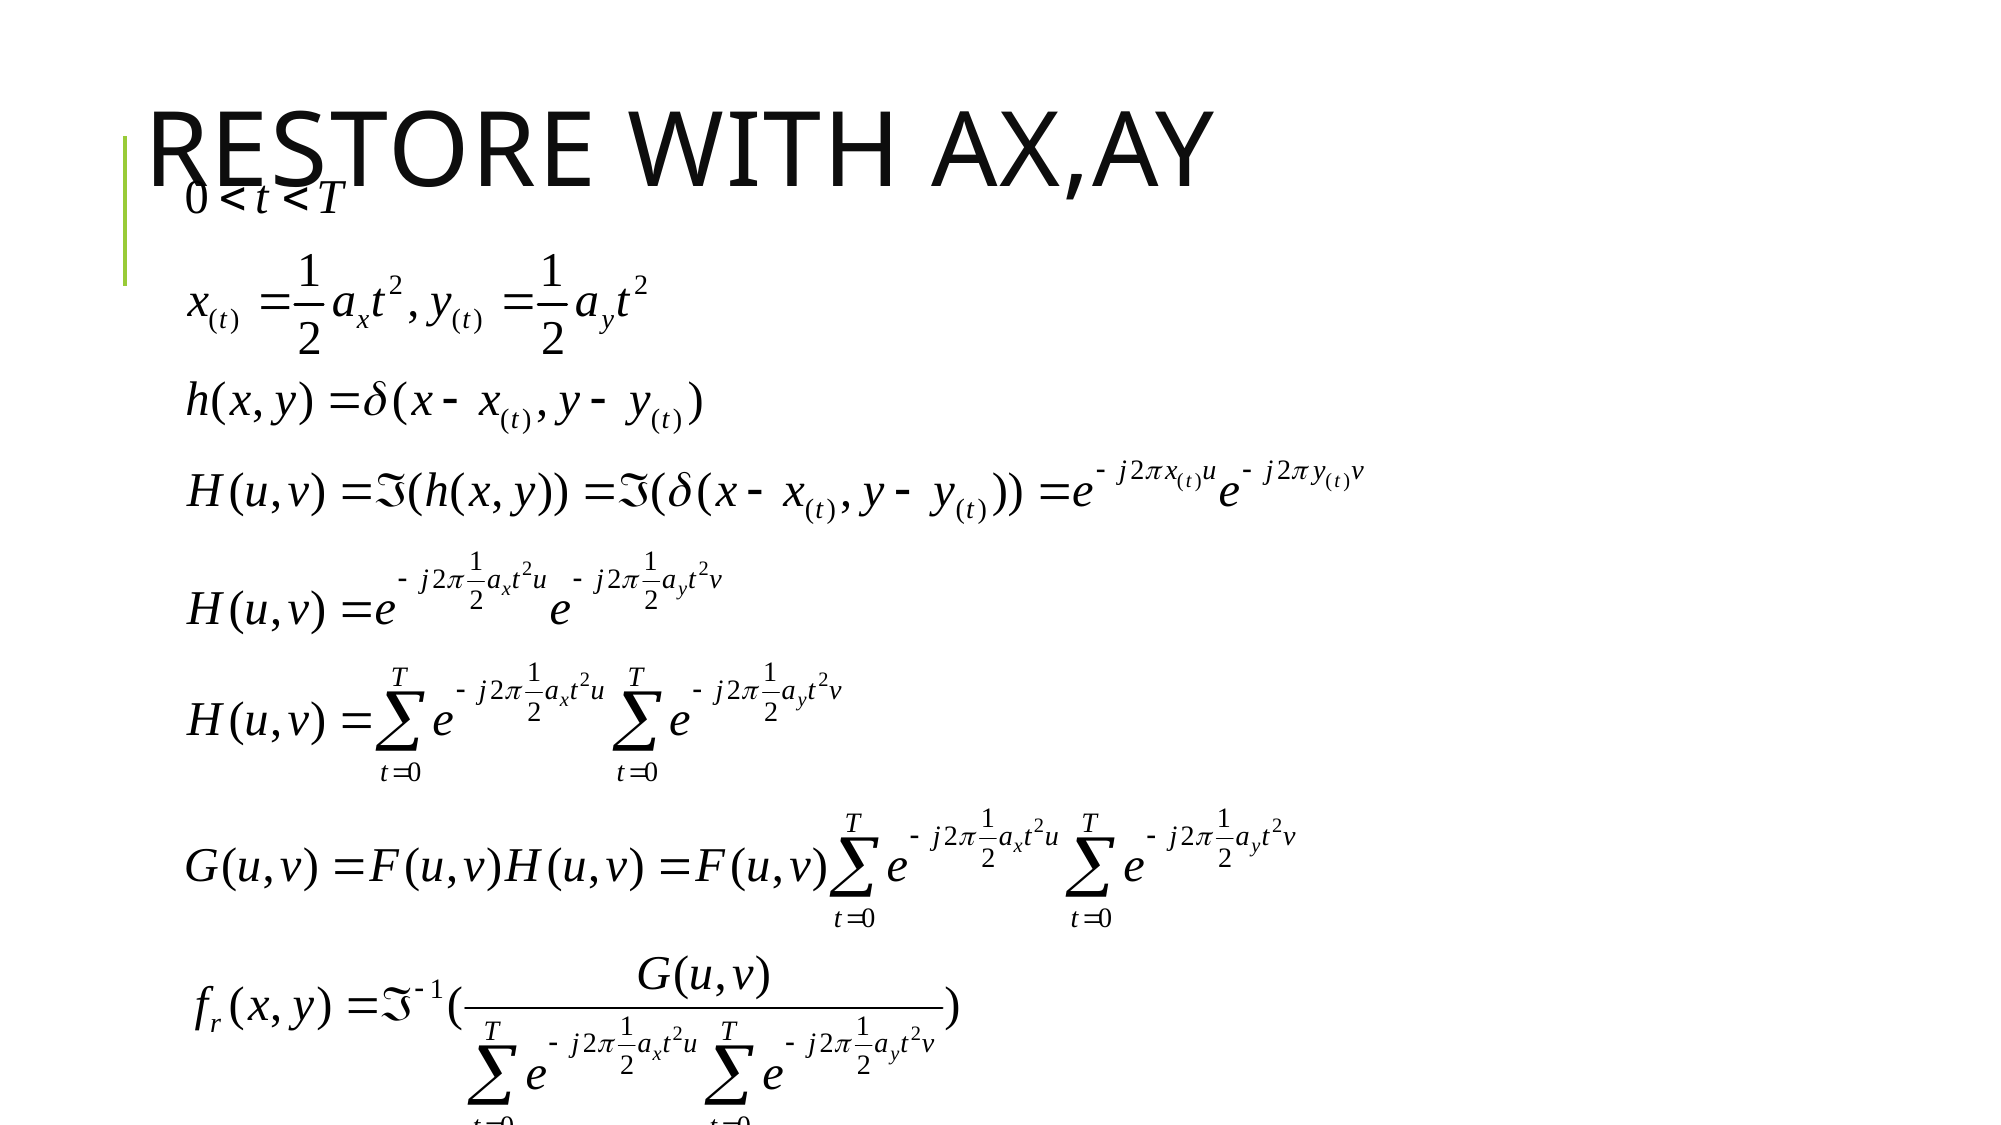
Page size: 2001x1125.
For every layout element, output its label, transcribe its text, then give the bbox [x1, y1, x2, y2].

title Restore with ax,ay [129, 33, 1724, 280]
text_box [177, 168, 1379, 1125]
